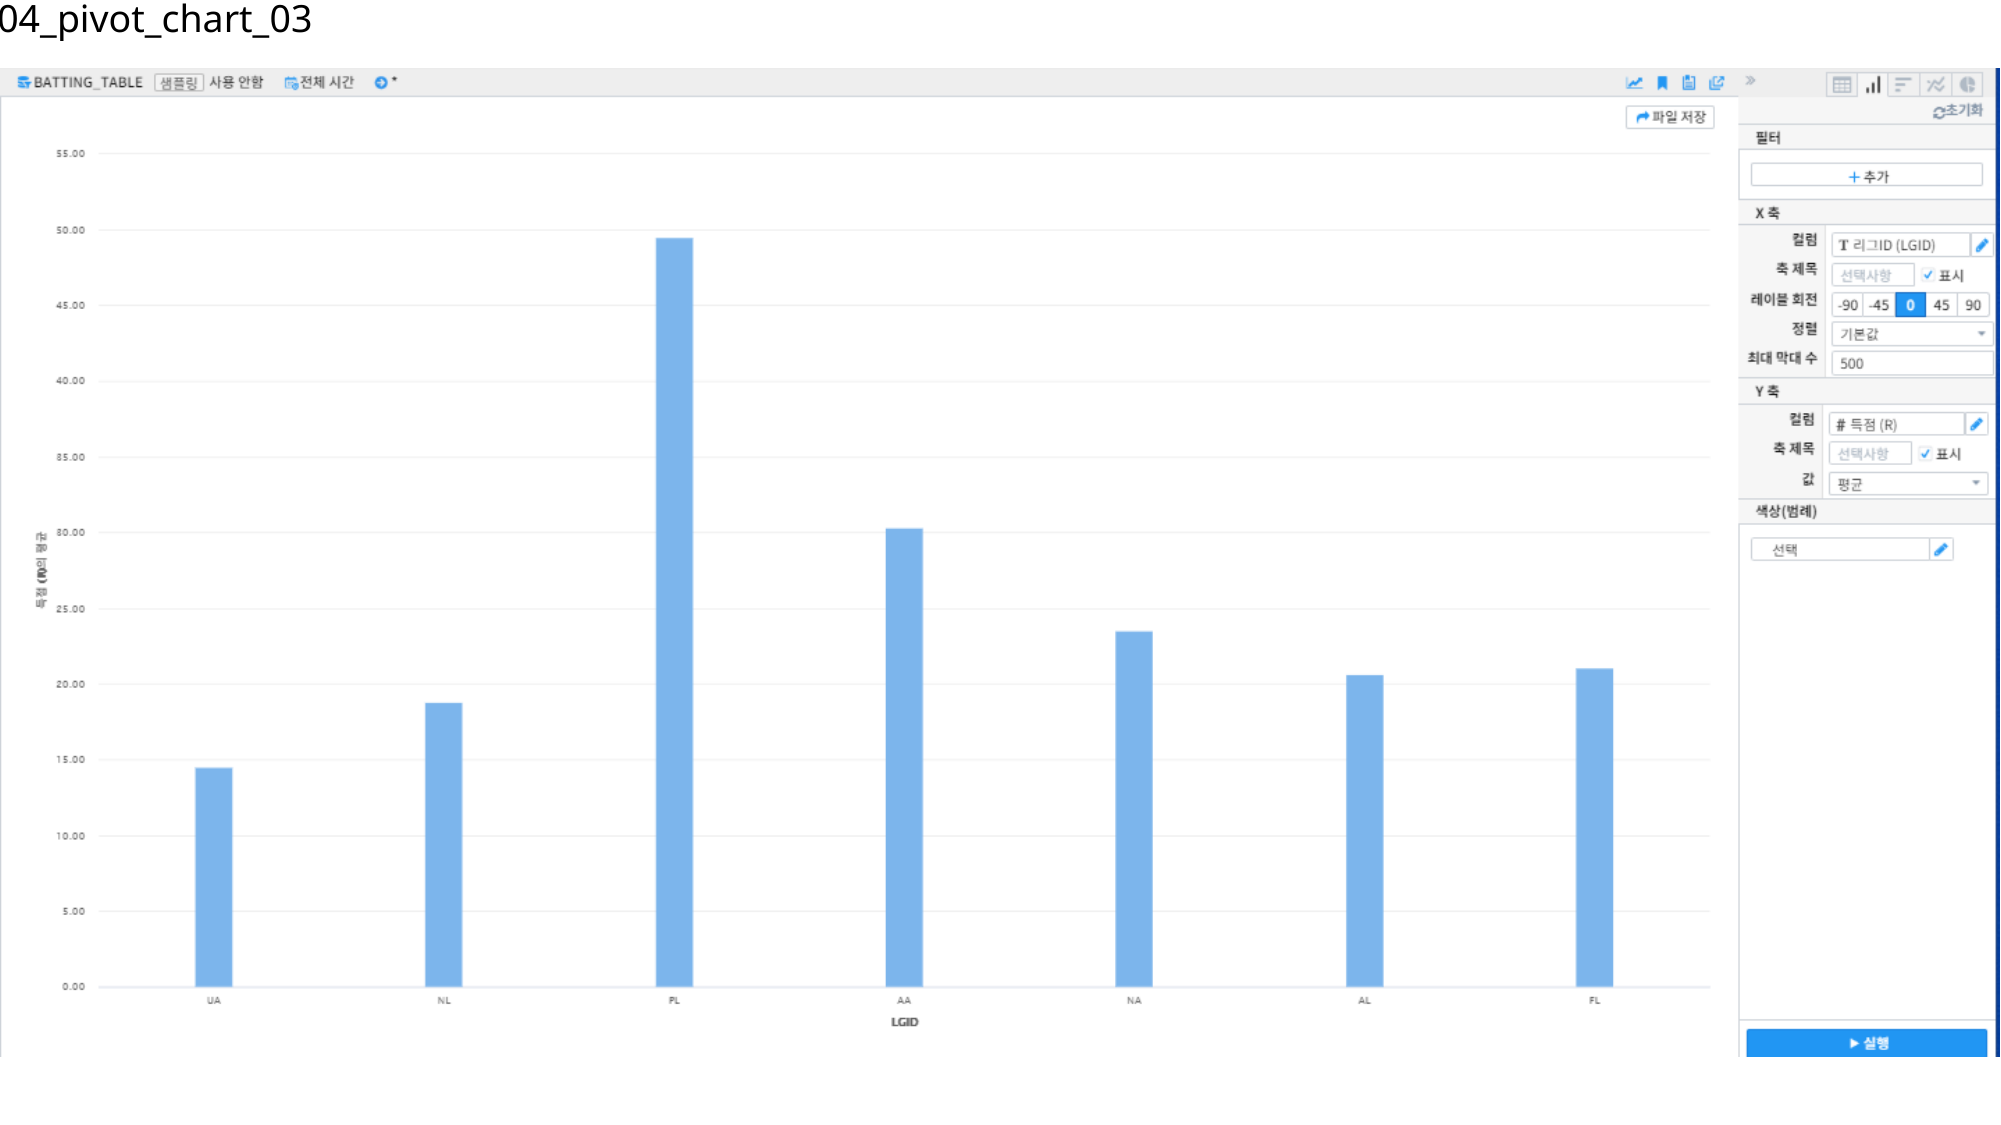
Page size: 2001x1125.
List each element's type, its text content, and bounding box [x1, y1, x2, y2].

text_box 04_pivot_chart_03 [0, 0, 374, 48]
picture [0, 68, 2000, 1057]
